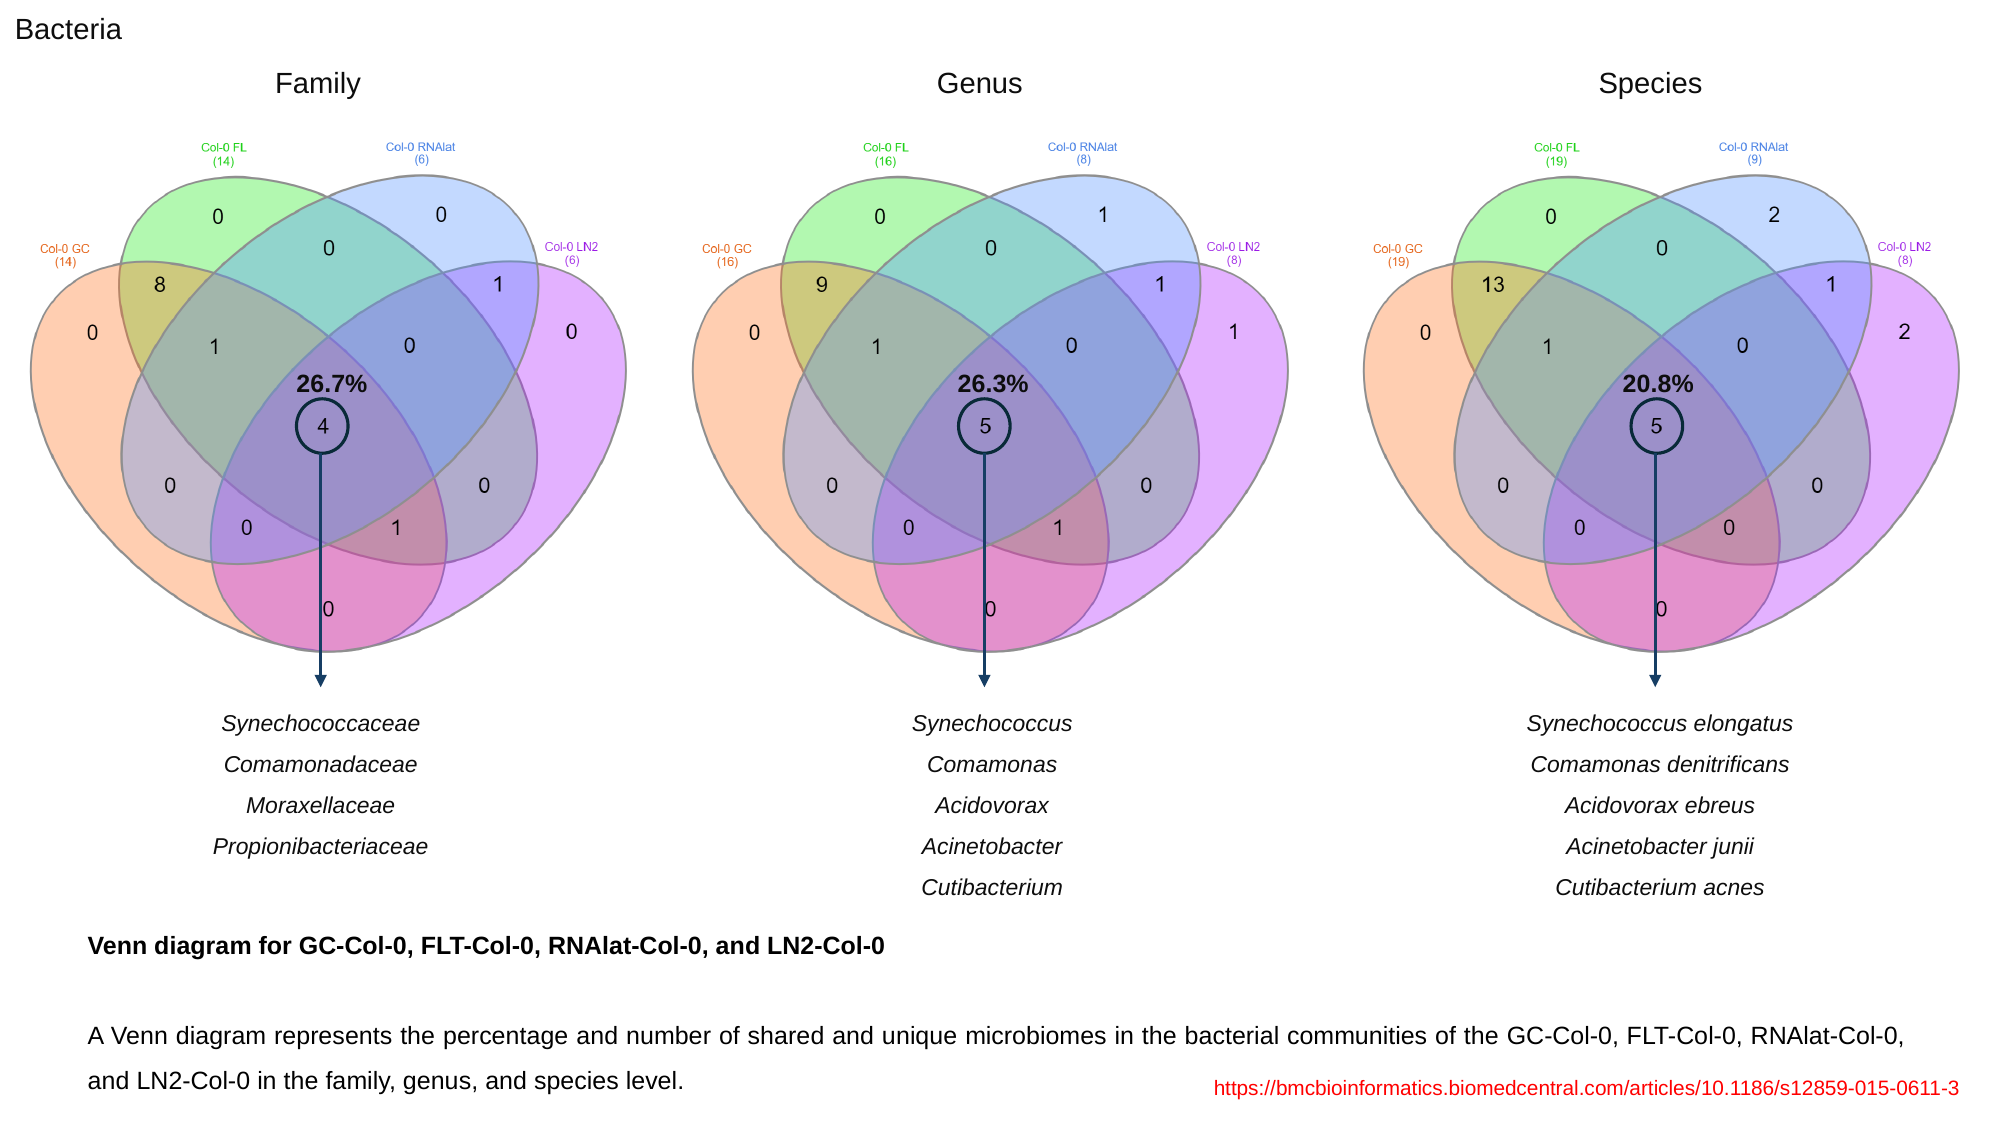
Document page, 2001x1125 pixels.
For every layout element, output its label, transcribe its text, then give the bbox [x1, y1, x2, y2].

text_box Bacteria [0, 3, 179, 53]
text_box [18, 56, 637, 865]
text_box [1351, 56, 1970, 907]
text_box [680, 56, 1299, 907]
text_box Venn diagram for GC-Col-0, FLT-Col-0, RNAlat-Col-0, and LN2-Col-0 A Venn diagram represents the percentage and number of shared and unique microbiomes in the bacterial communities of the GC-Col-0, FLT-Col-0, RNAlat-Col-0, and LN2-Col-0 in the family, genus, and species level. [72, 907, 1924, 1102]
text_box https://bmcbioinformatics.biomedcentral.com/articles/10.1186/s12859-015-0611-3 [1198, 1067, 1988, 1108]
